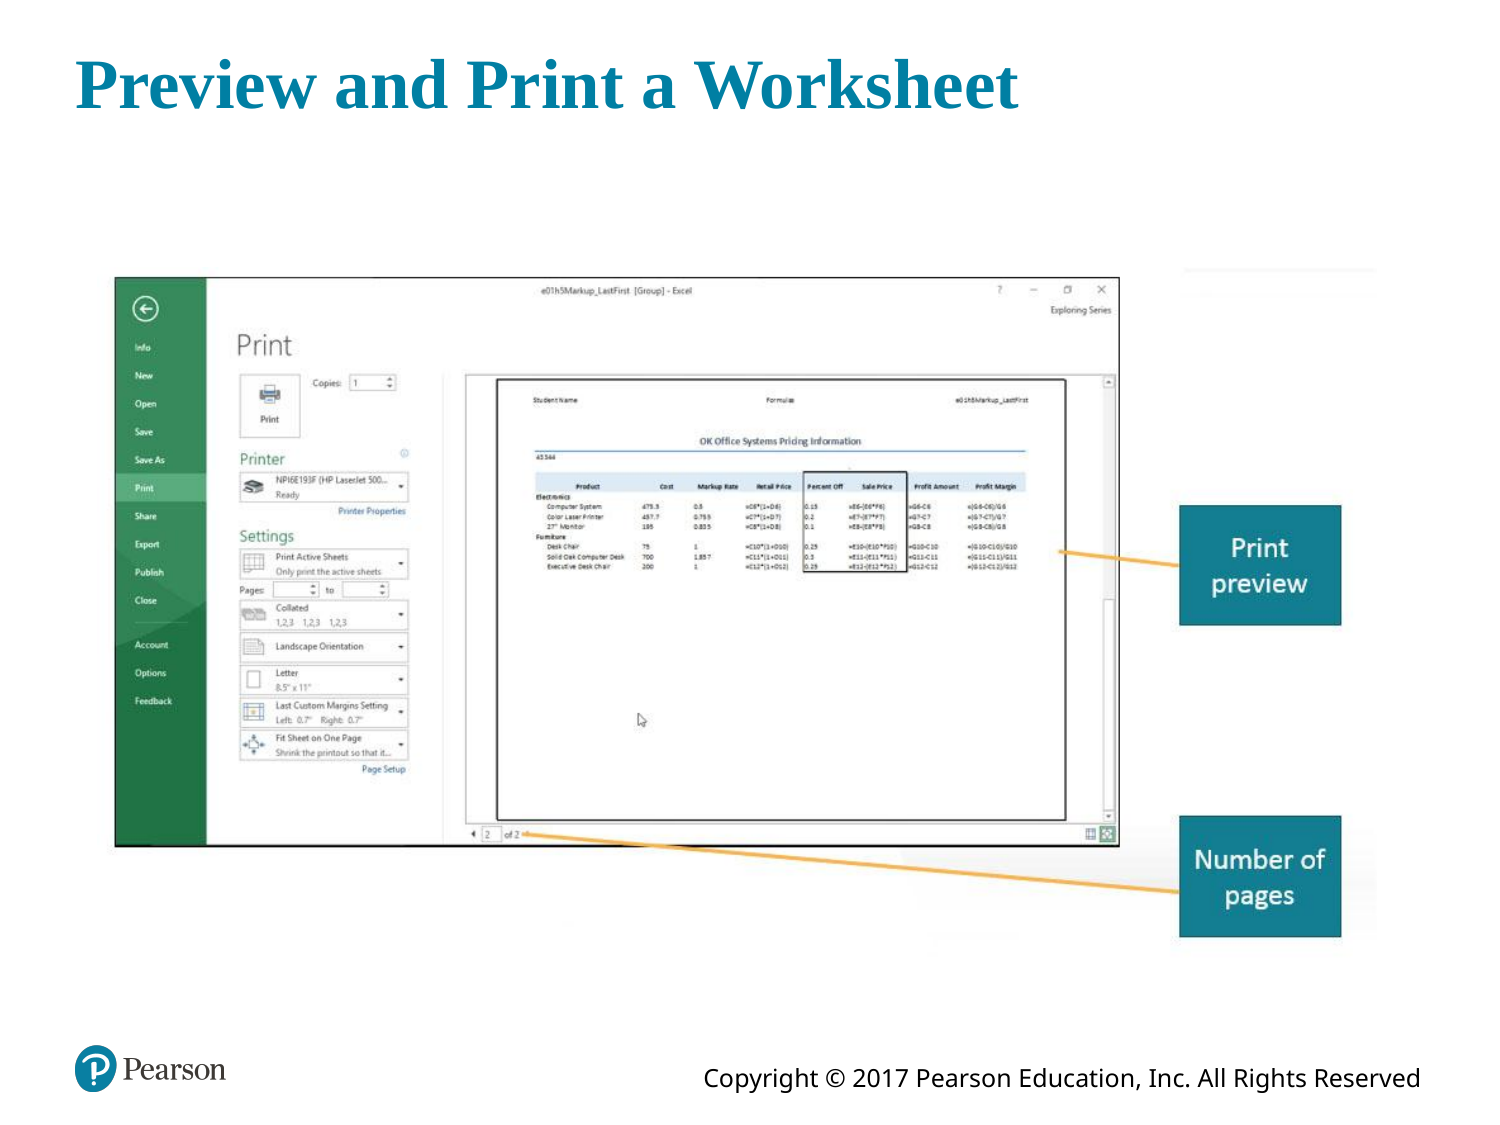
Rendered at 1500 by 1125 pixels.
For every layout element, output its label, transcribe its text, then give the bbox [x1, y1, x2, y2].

picture [75, 1078, 86, 1092]
picture [75, 1045, 90, 1061]
title Preview and Print a Worksheet [75, 37, 1425, 125]
picture [83, 1054, 109, 1079]
picture [96, 267, 1377, 959]
picture [101, 1045, 226, 1092]
